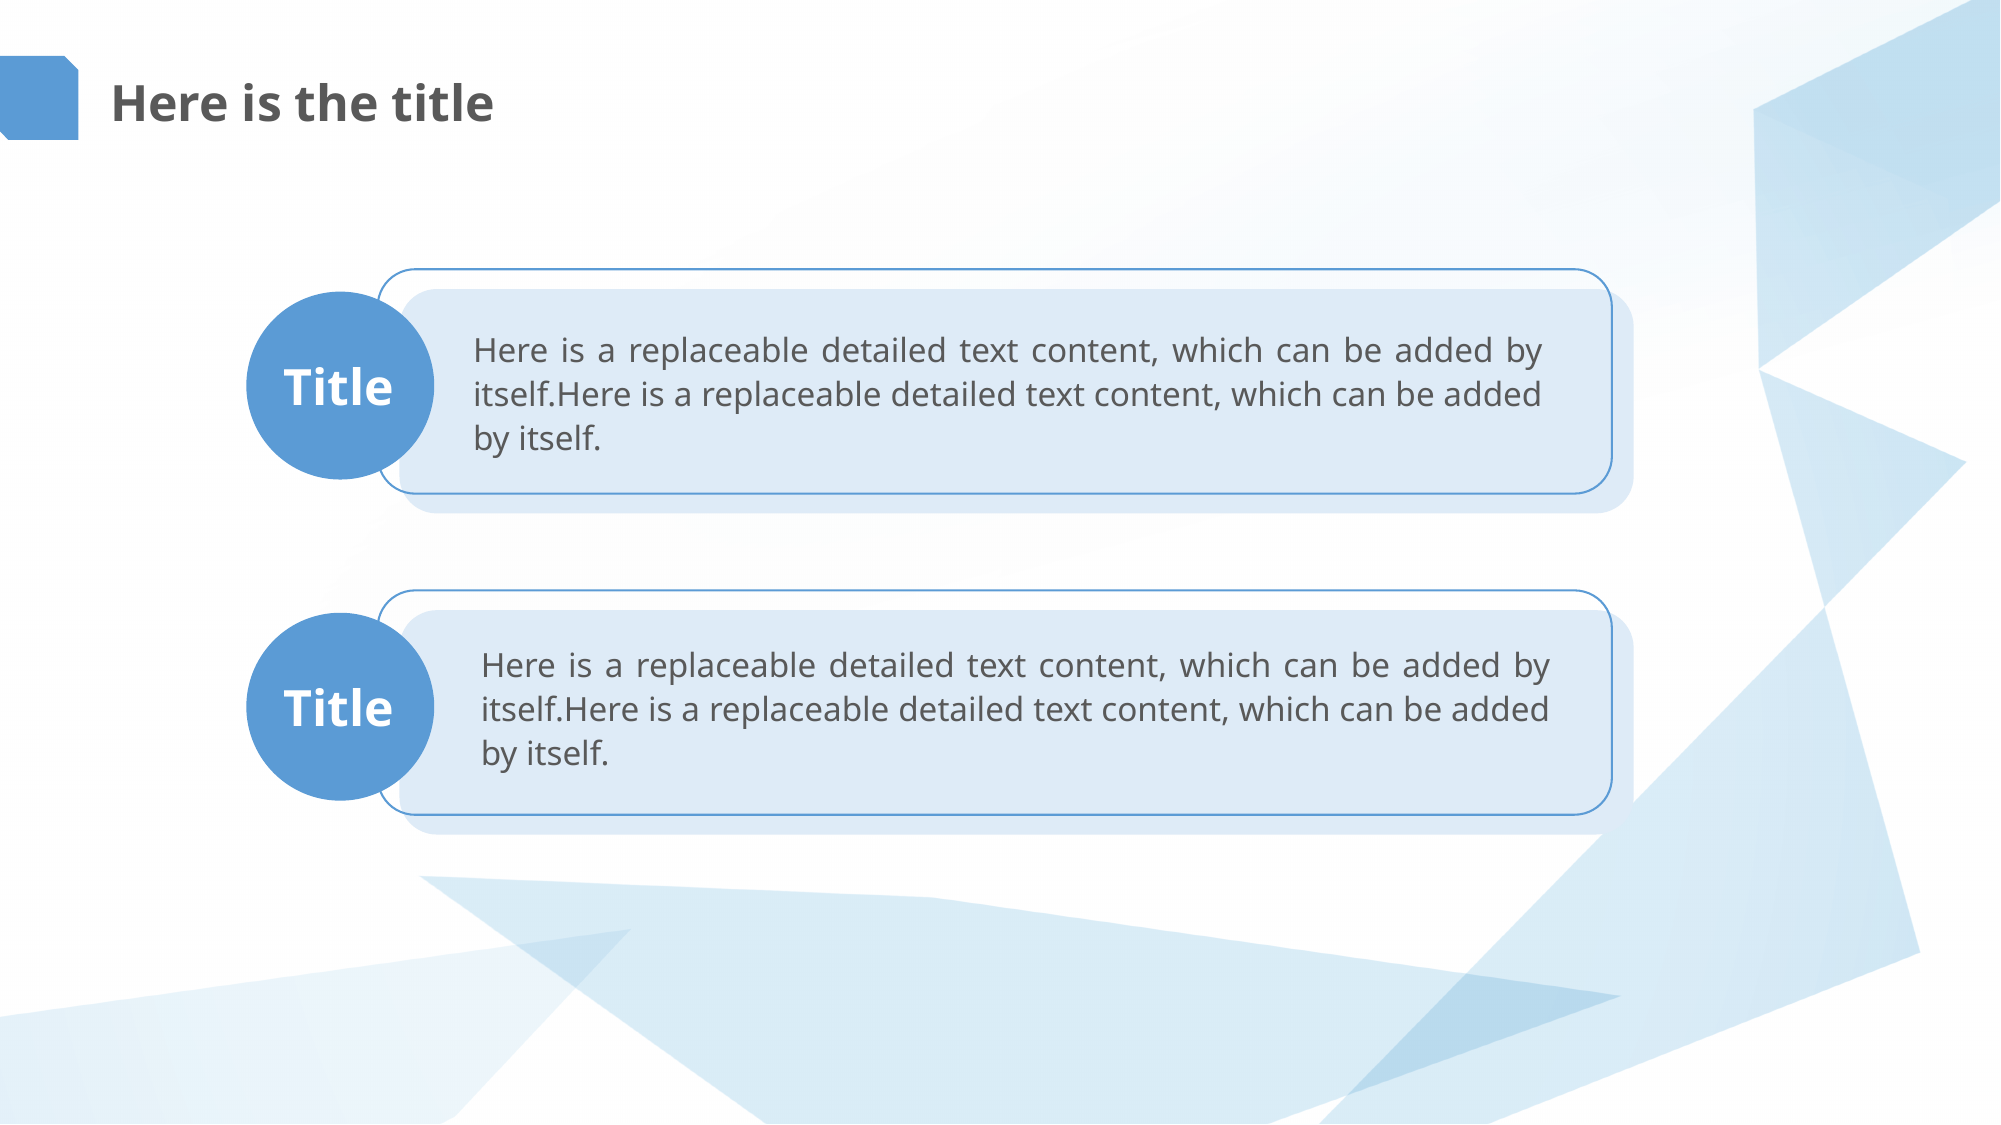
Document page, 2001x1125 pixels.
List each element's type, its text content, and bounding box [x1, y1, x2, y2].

text_box Title [268, 668, 435, 744]
text_box Title [268, 347, 435, 423]
text_box Here is the title [95, 64, 511, 140]
text_box Here is a replaceable detailed text content, which can be added by itself.Here is a replaceable detailed text content, which can be added by itself. [458, 317, 1560, 464]
text_box [402, 290, 1635, 515]
text_box [0, 54, 80, 141]
text_box [376, 589, 1613, 816]
text_box Here is a replaceable detailed text content, which can be added by itself.Here is a replaceable detailed text content, which can be added by itself. [466, 632, 1568, 780]
text_box [245, 290, 380, 481]
text_box [245, 611, 380, 802]
text_box [376, 268, 1613, 495]
picture [0, 0, 2001, 1124]
text_box [402, 611, 1635, 836]
